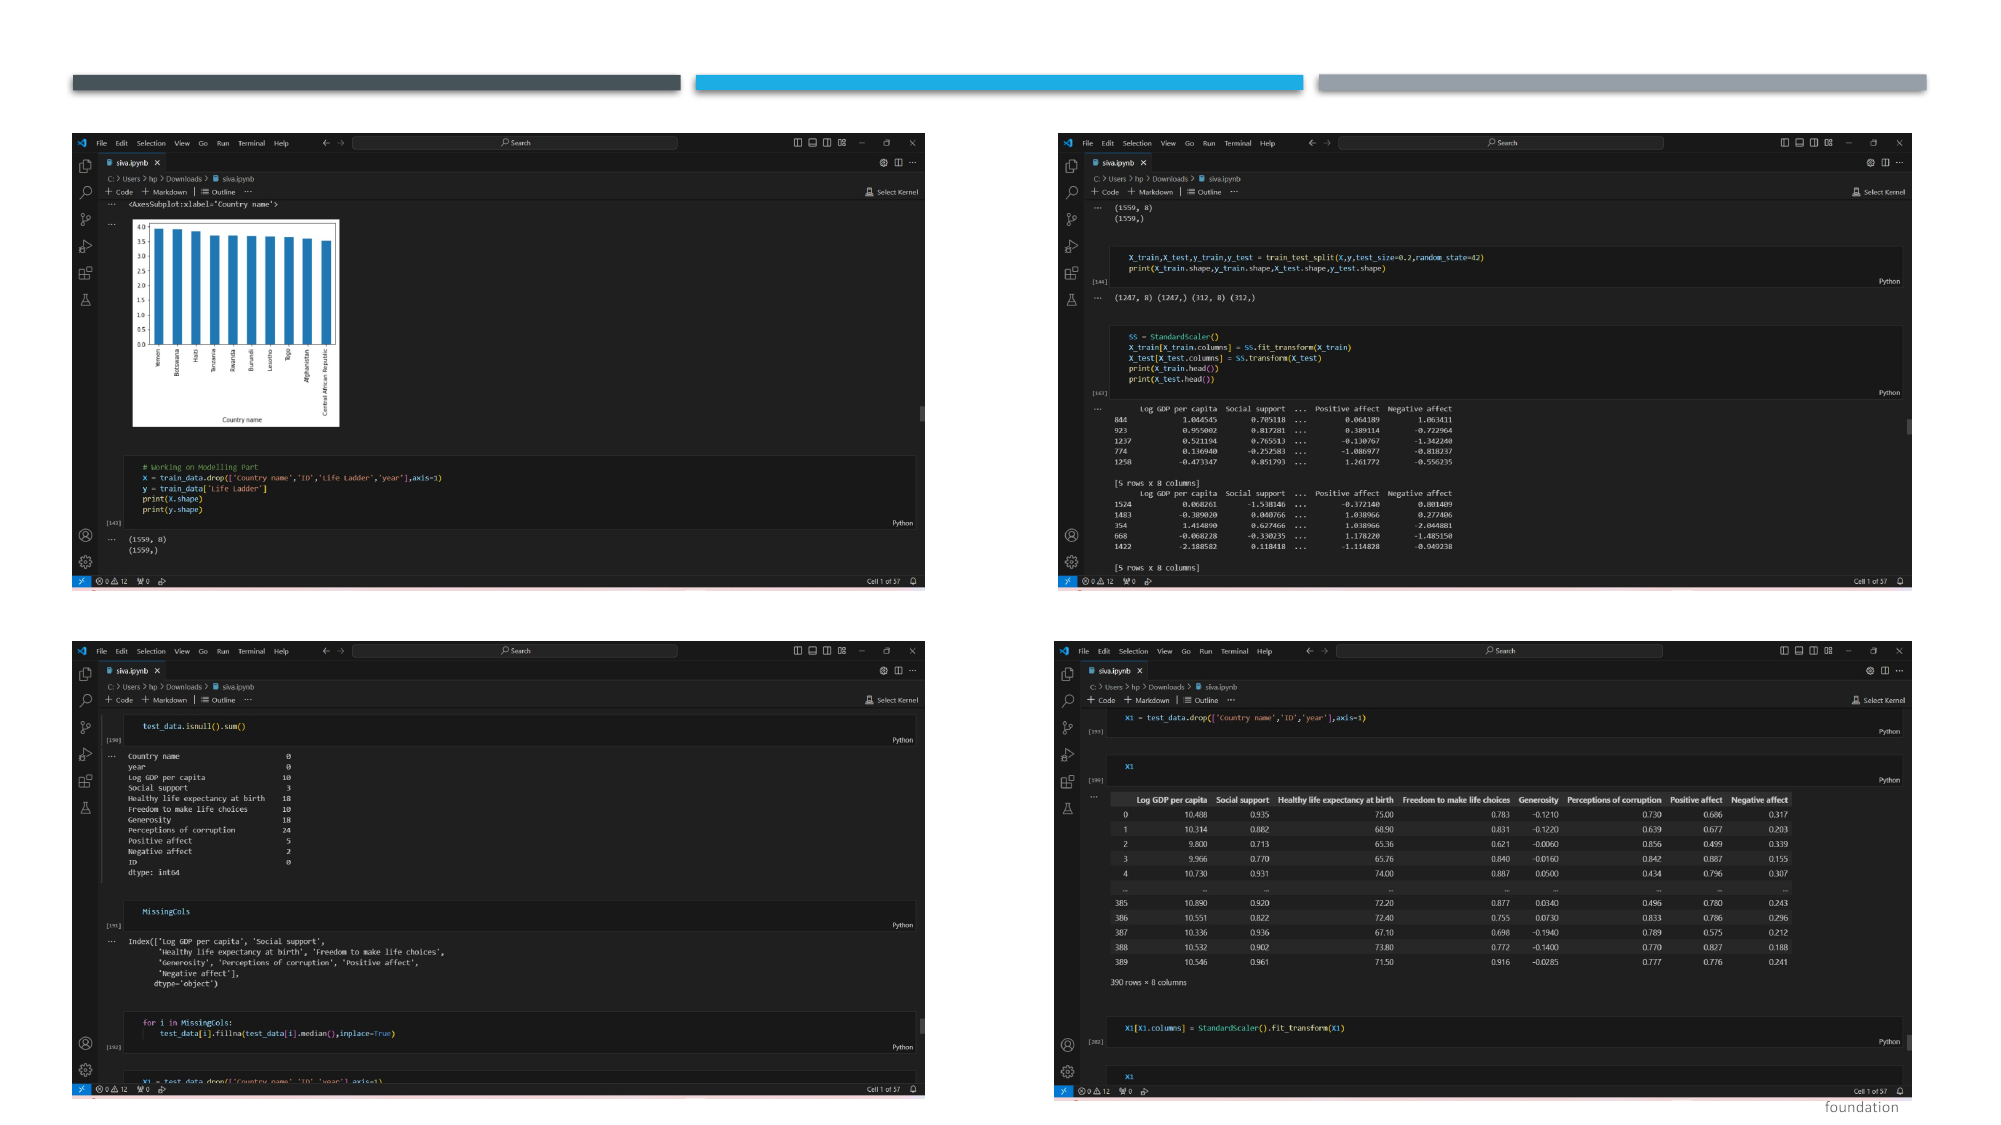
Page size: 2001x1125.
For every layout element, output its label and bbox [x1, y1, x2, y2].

list [71, 133, 926, 591]
picture [1053, 641, 1912, 1116]
picture [1058, 133, 1912, 591]
picture [71, 641, 926, 1099]
